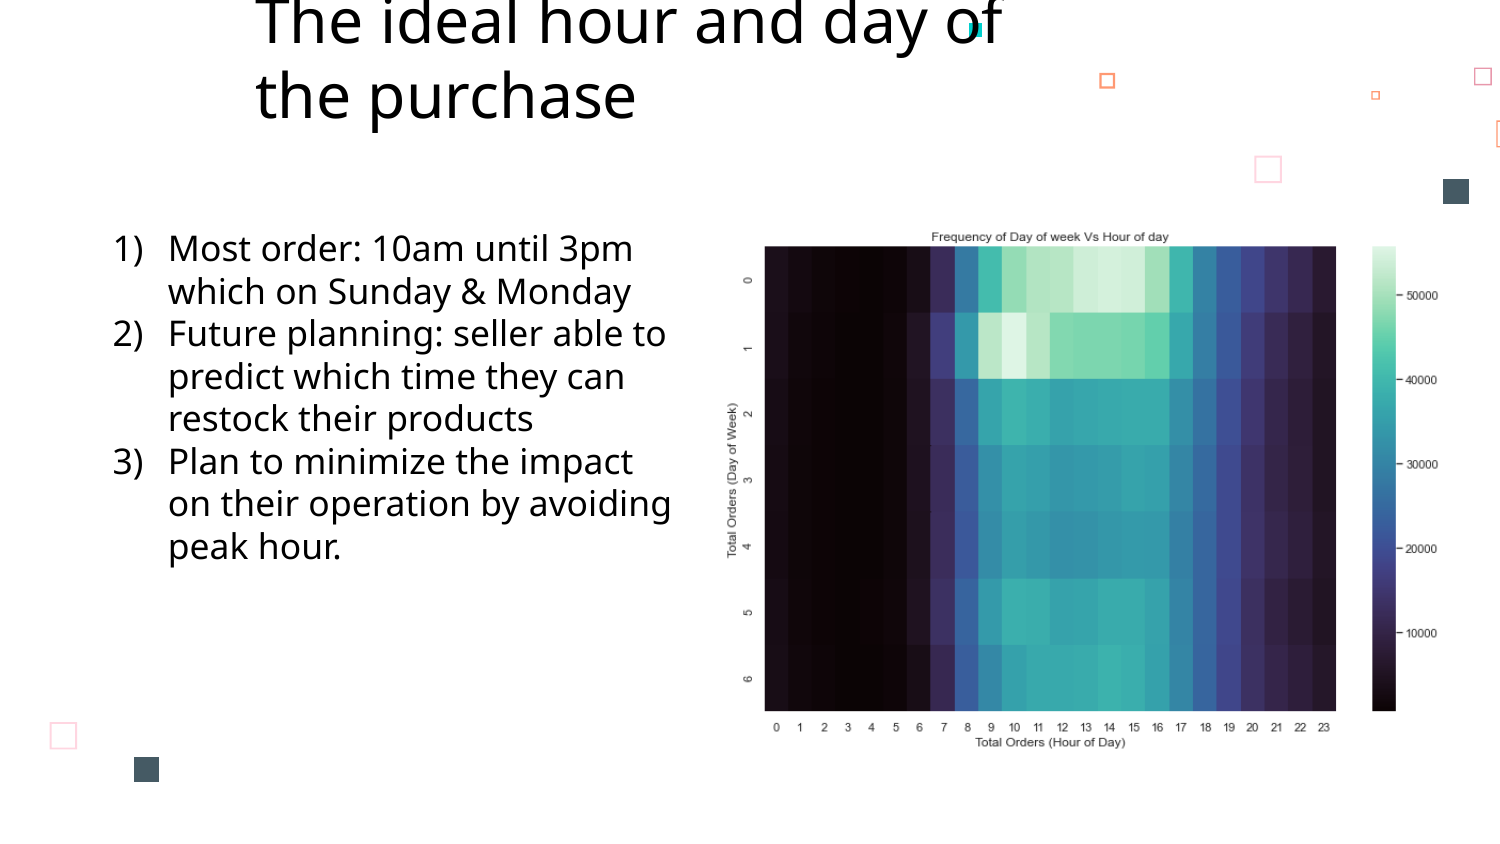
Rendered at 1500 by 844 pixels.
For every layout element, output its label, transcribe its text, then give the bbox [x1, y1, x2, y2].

title Most order: 10am until 3pm which on Sunday & Monday Future planning: seller able to predict which time they can restock their products Plan to minimize the impact on their operation by avoiding peak hour. [77, 201, 690, 582]
title The ideal hour and day of the purchase [240, 50, 1127, 146]
picture [720, 224, 1445, 755]
